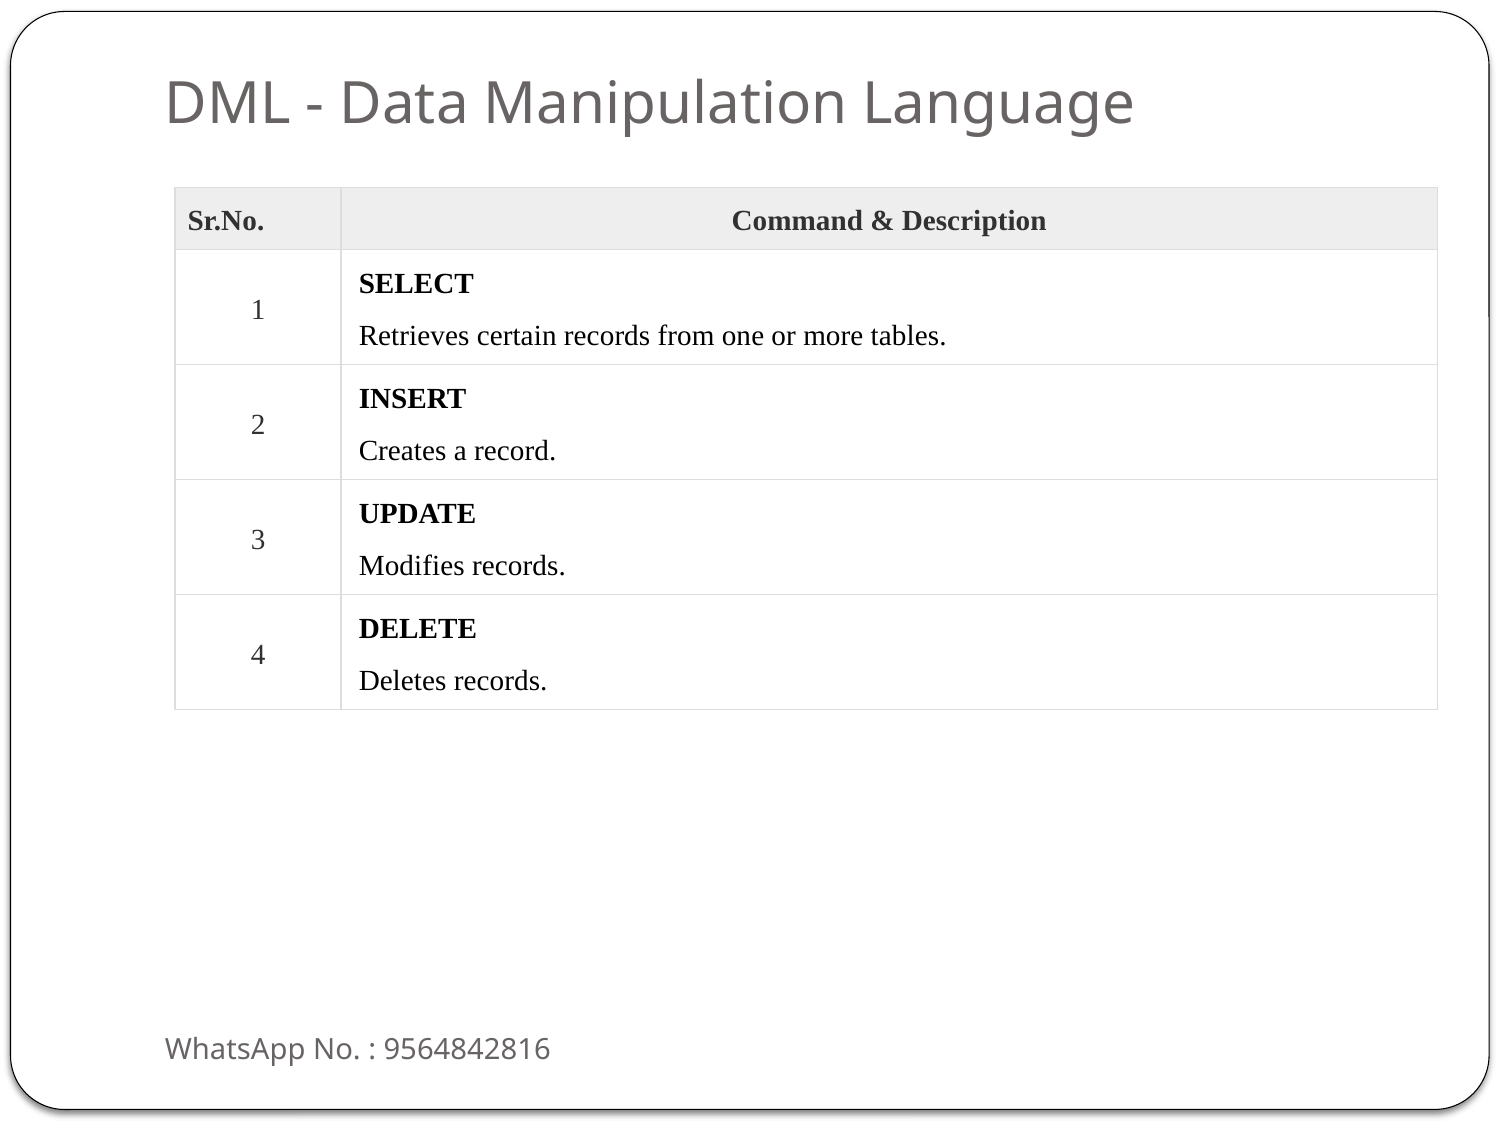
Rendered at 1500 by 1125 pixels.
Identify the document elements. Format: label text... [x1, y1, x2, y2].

table_cell 2 [176, 365, 340, 479]
table_cell 3 [176, 480, 340, 594]
table_cell 4 [176, 595, 340, 709]
table_cell 1 [176, 250, 340, 364]
table_header Command & Description [342, 188, 1437, 249]
table_cell DELETE Deletes records. [342, 595, 1437, 709]
table_header Sr.No. [176, 188, 340, 249]
footer WhatsApp No. : 9564842816 [150, 1012, 800, 1088]
table_cell INSERT Creates a record. [342, 365, 1437, 479]
table_cell UPDATE Modifies records. [342, 480, 1437, 594]
title DML - Data Manipulation Language [150, 45, 1425, 150]
table_cell SELECT Retrieves certain records from one or more tables. [342, 250, 1437, 364]
